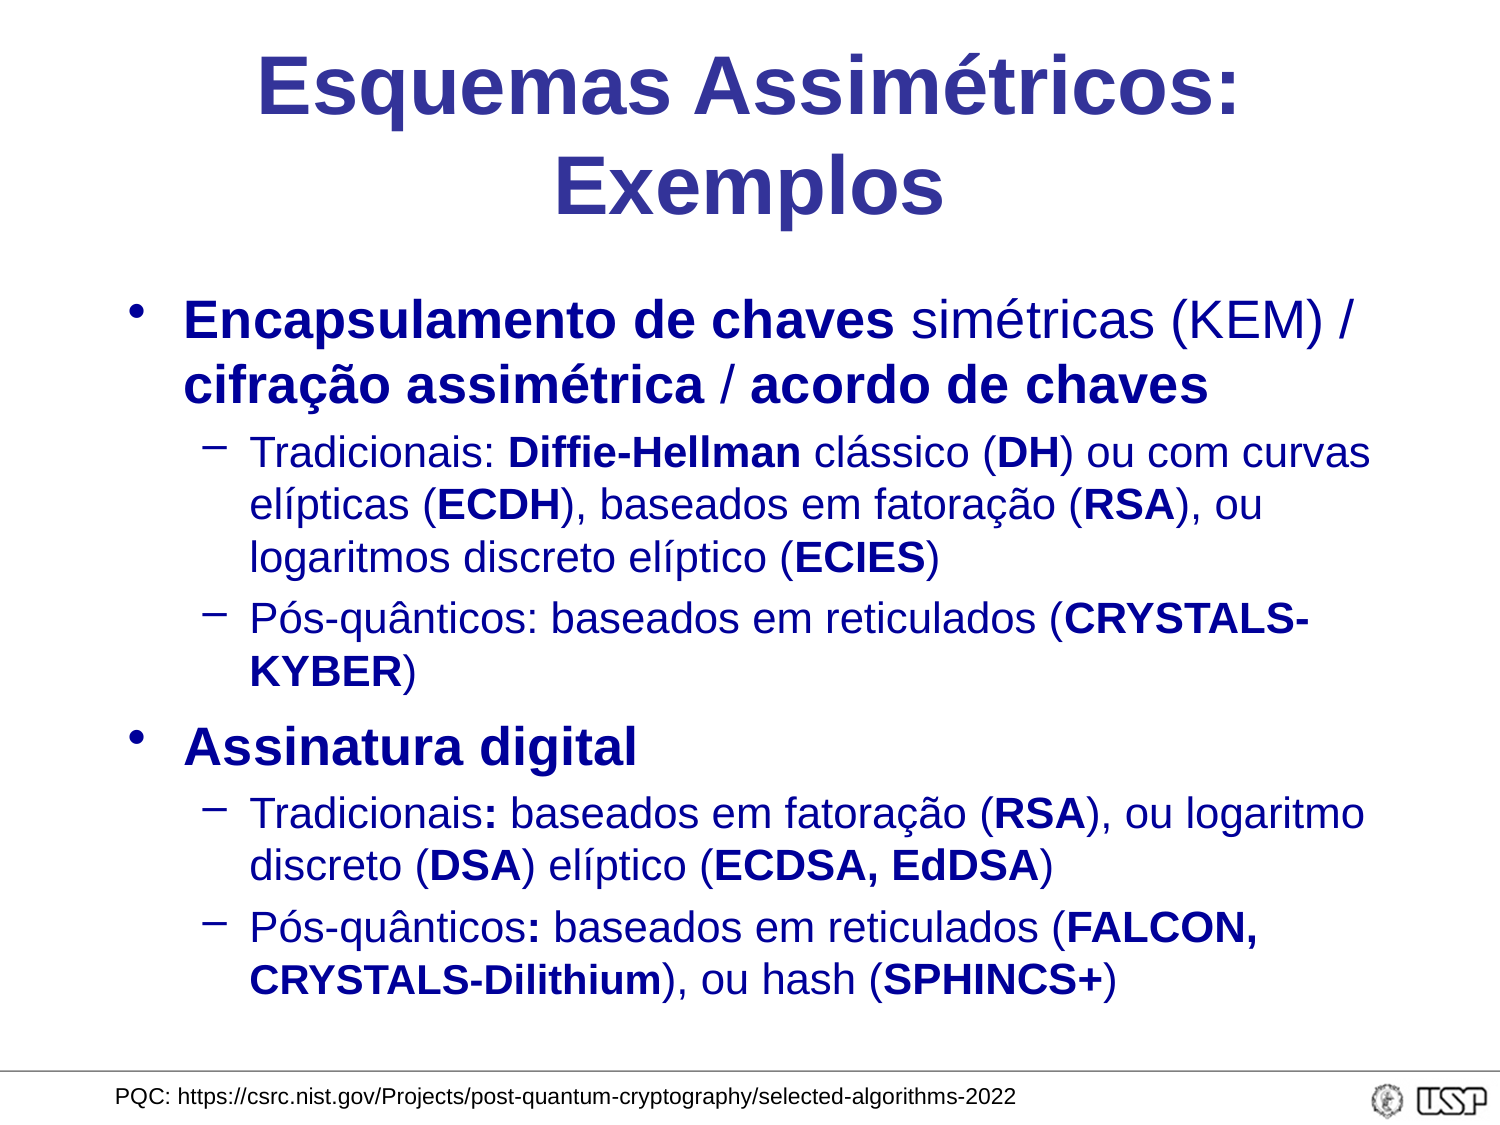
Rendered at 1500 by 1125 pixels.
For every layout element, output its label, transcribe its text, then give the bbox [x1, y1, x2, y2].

text_box PQC: https://csrc.nist.gov/Projects/post-quantum-cryptography/selected-algorithms-2022 [100, 1074, 1140, 1117]
title Esquemas Assimétricos: Exemplos [112, 37, 1388, 225]
picture [1364, 1075, 1500, 1125]
list Encapsulamento de chaves simétricas (KEM) / cifração assimétrica / acordo de chaves Tradicionais: Diffie-Hellman clássico (DH) ou com curvas elípticas (ECDH), baseados em fatoração (RSA), ou logaritmos discreto elíptico (ECIES) Pós-quânticos: baseados em reticulados (CRYSTALS-KYBER) Assinatura digital Tradicionais: baseados em fatoração (RSA), ou logaritmo discreto (DSA) elíptico (ECDSA, EdDSA) Pós-quânticos: baseados em reticulados (FALCON, CRYSTALS-Dilithium), ou hash (SPHINCS+) [112, 277, 1447, 953]
